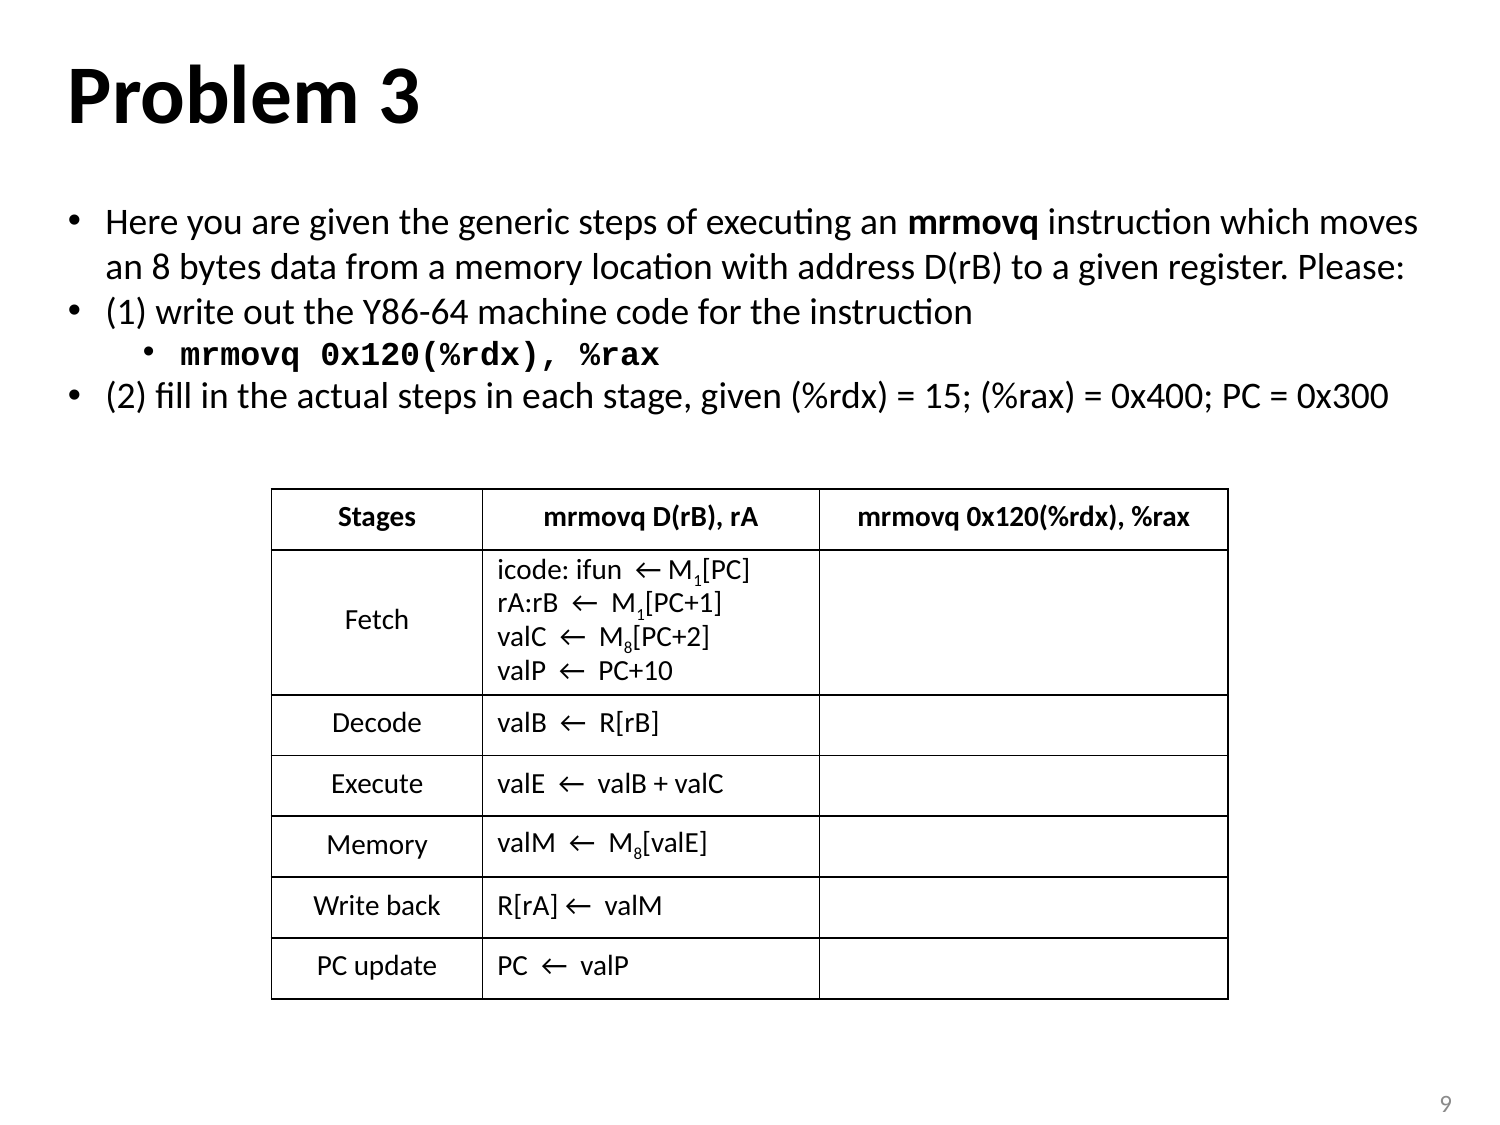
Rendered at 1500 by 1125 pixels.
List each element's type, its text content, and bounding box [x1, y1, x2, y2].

table_cell R[rA] ← valM [483, 878, 819, 937]
table_cell [820, 756, 1227, 815]
table_cell [820, 551, 1227, 694]
table_header mrmovq D(rB), rA [483, 490, 819, 549]
slide_number 9 [1390, 1079, 1468, 1125]
table_cell [820, 817, 1227, 876]
table_cell [820, 696, 1227, 755]
table_cell valB ← R[rB] [483, 696, 819, 755]
list Here you are given the generic steps of executing an mrmovq instruction which moves an 8 bytes data from a memory location with address D(rB) to a given register. Please: (1) write out the Y86-64 machine code for the instruction mrmovq 0x120(%rdx), %rax (2) fill in the actual steps in each stage, given (%rdx) = 15; (%rax) = 0x400; PC = 0x300 [52, 189, 1447, 1064]
table_cell valE ← valB + valC [483, 756, 819, 815]
table_cell icode: ifun ← M1[PC] rA:rB ← M1[PC+1] valC ← M8[PC+2] valP ← PC+10 [483, 551, 819, 694]
table_cell [820, 939, 1227, 998]
table_cell [820, 878, 1227, 937]
table_cell Write back [272, 878, 482, 937]
table_cell PC update [272, 939, 482, 998]
table_cell Memory [272, 817, 482, 876]
table_cell PC ← valP [483, 939, 819, 998]
table_header mrmovq 0x120(%rdx), %rax [820, 490, 1227, 549]
table_cell valM ← M8[valE] [483, 817, 819, 876]
table_header Stages [272, 490, 482, 549]
table_cell Decode [272, 696, 482, 755]
table_cell Execute [272, 756, 482, 815]
title Problem 3 [52, 27, 1447, 166]
table_cell Fetch [272, 551, 482, 694]
